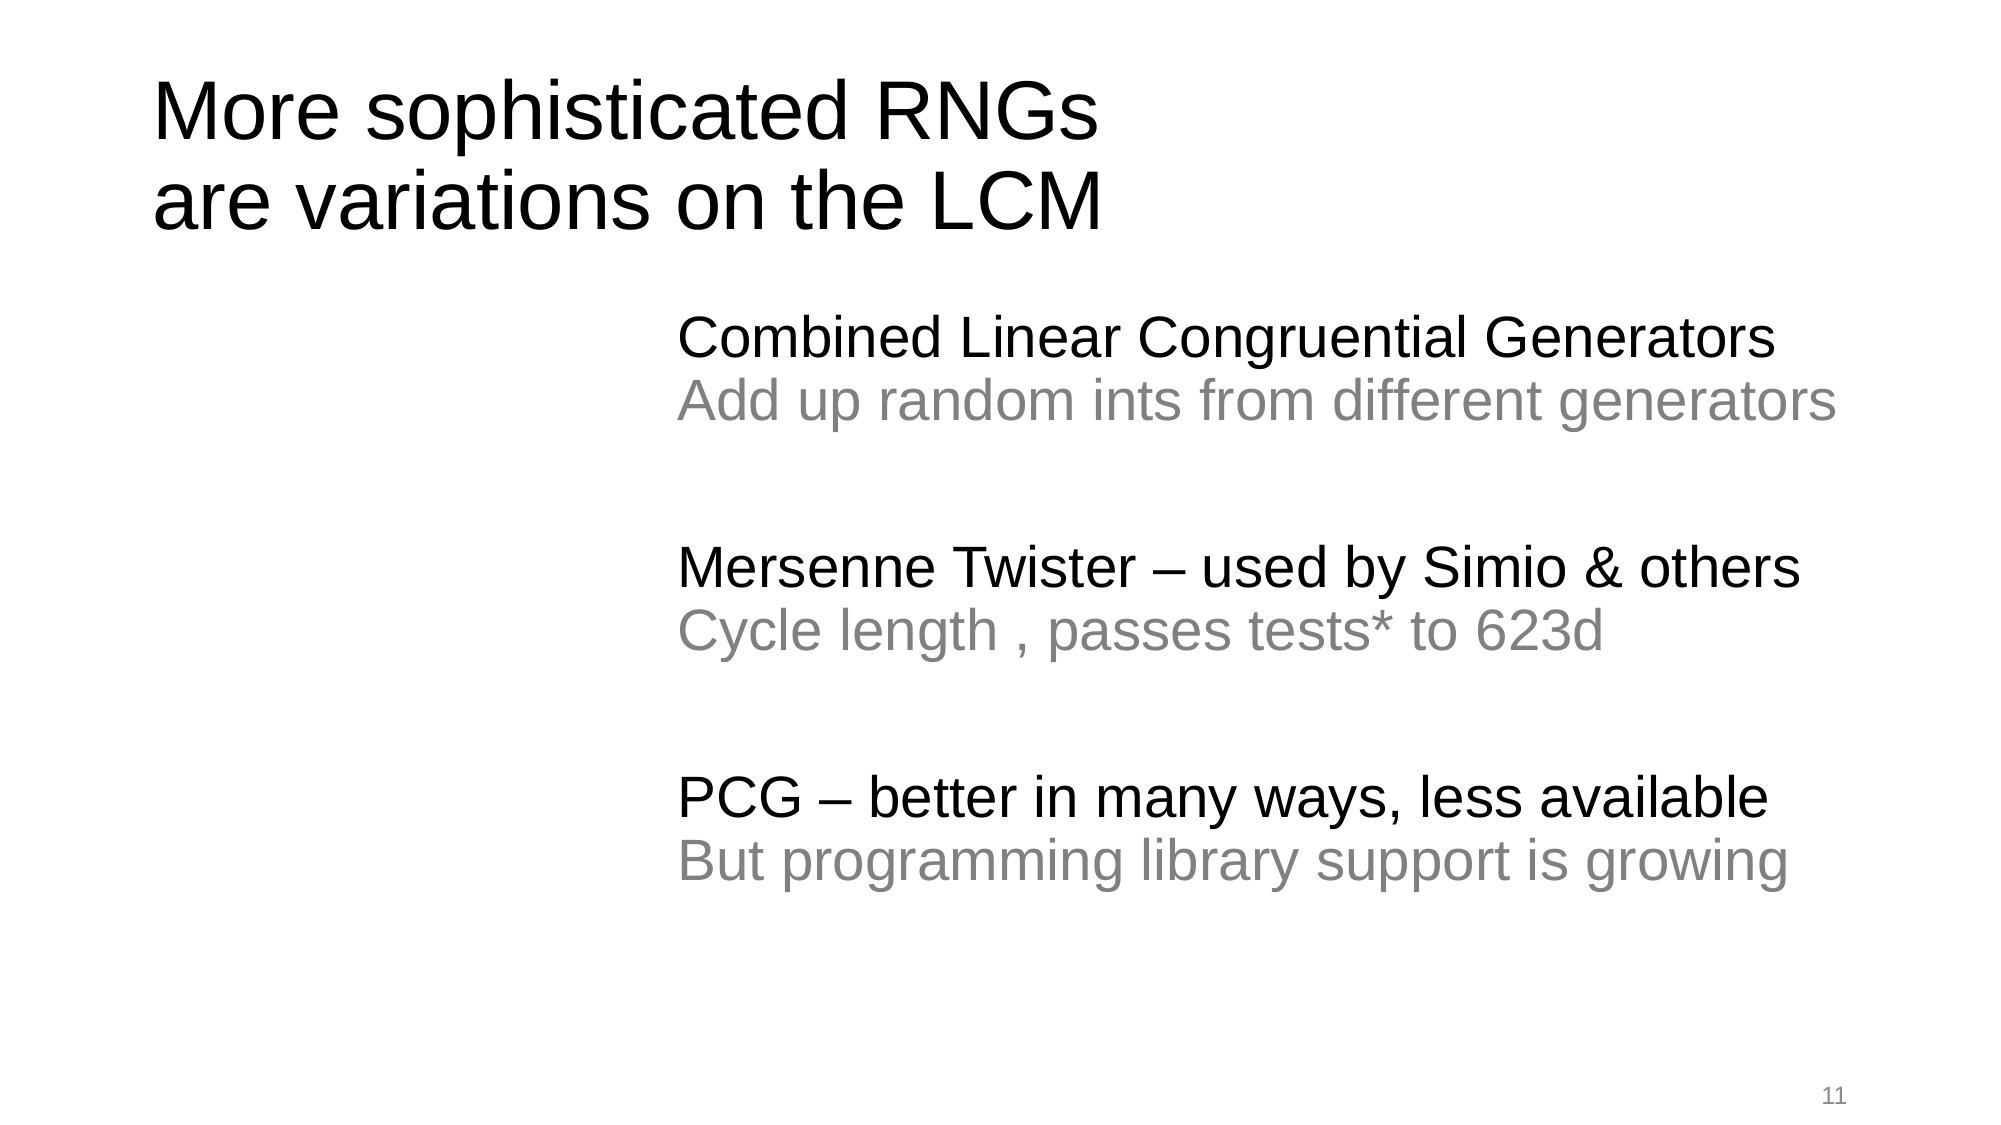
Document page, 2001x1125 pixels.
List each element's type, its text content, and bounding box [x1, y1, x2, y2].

title More sophisticated RNGs are variations on the LCM [137, 59, 1863, 278]
slide_number 11 [1412, 1064, 1863, 1125]
